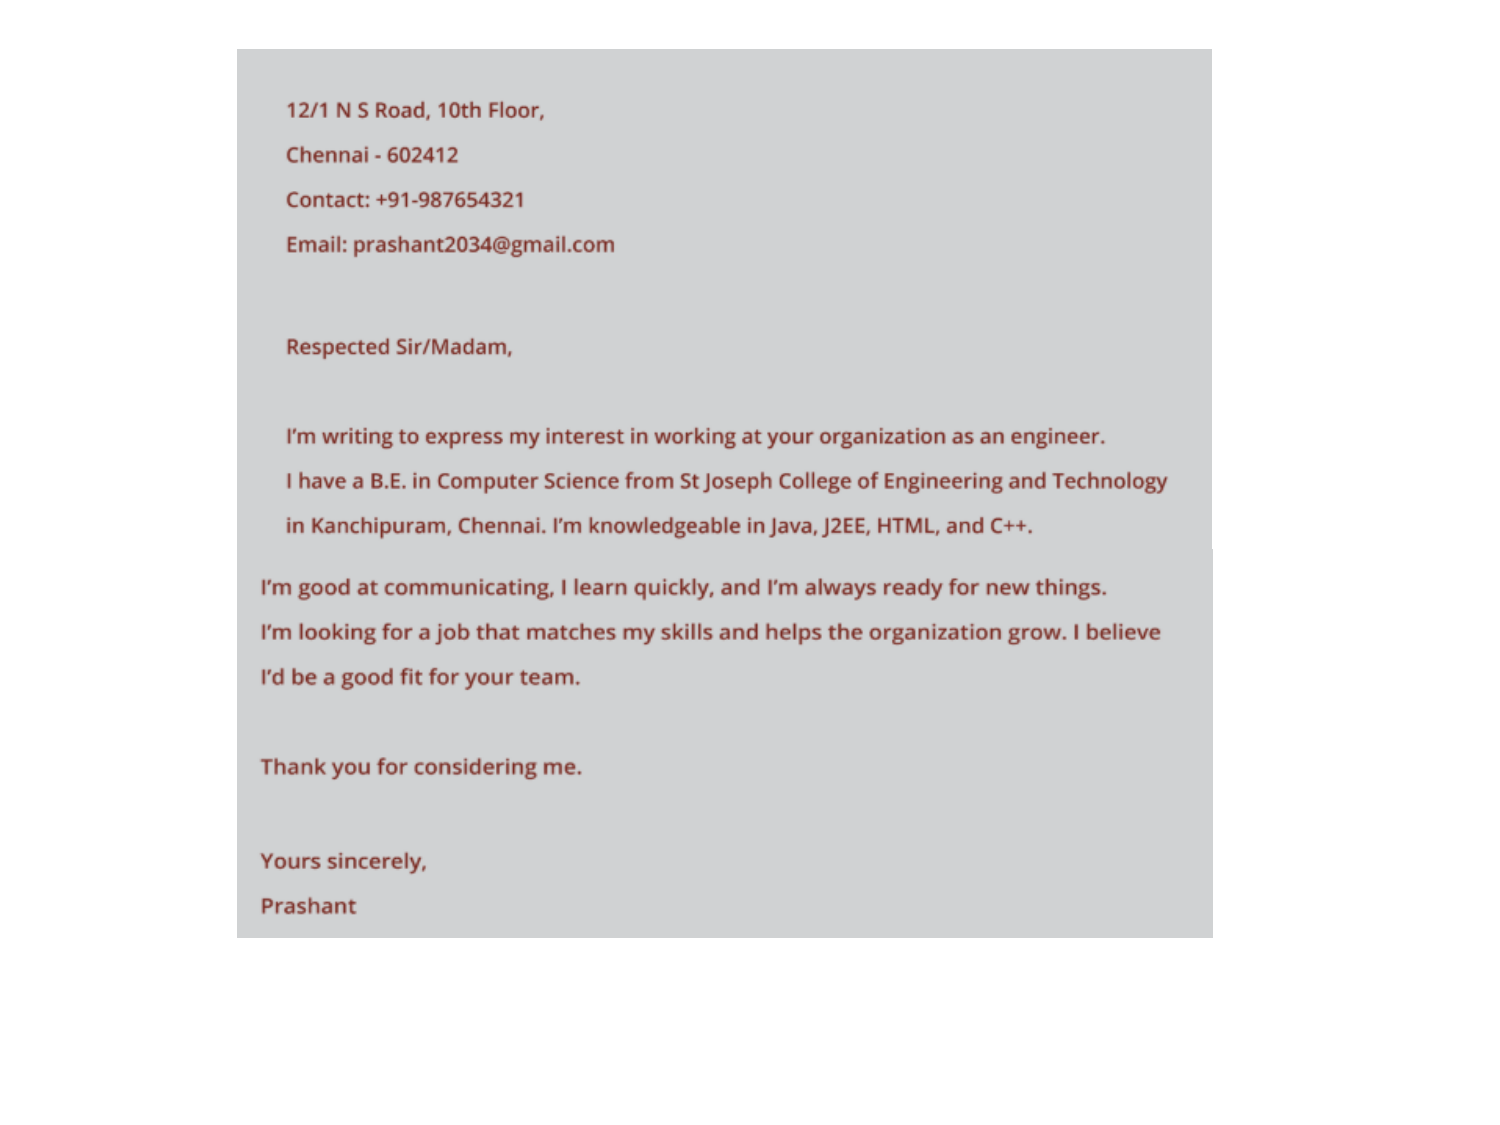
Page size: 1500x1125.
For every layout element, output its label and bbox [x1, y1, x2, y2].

picture [237, 49, 1213, 938]
